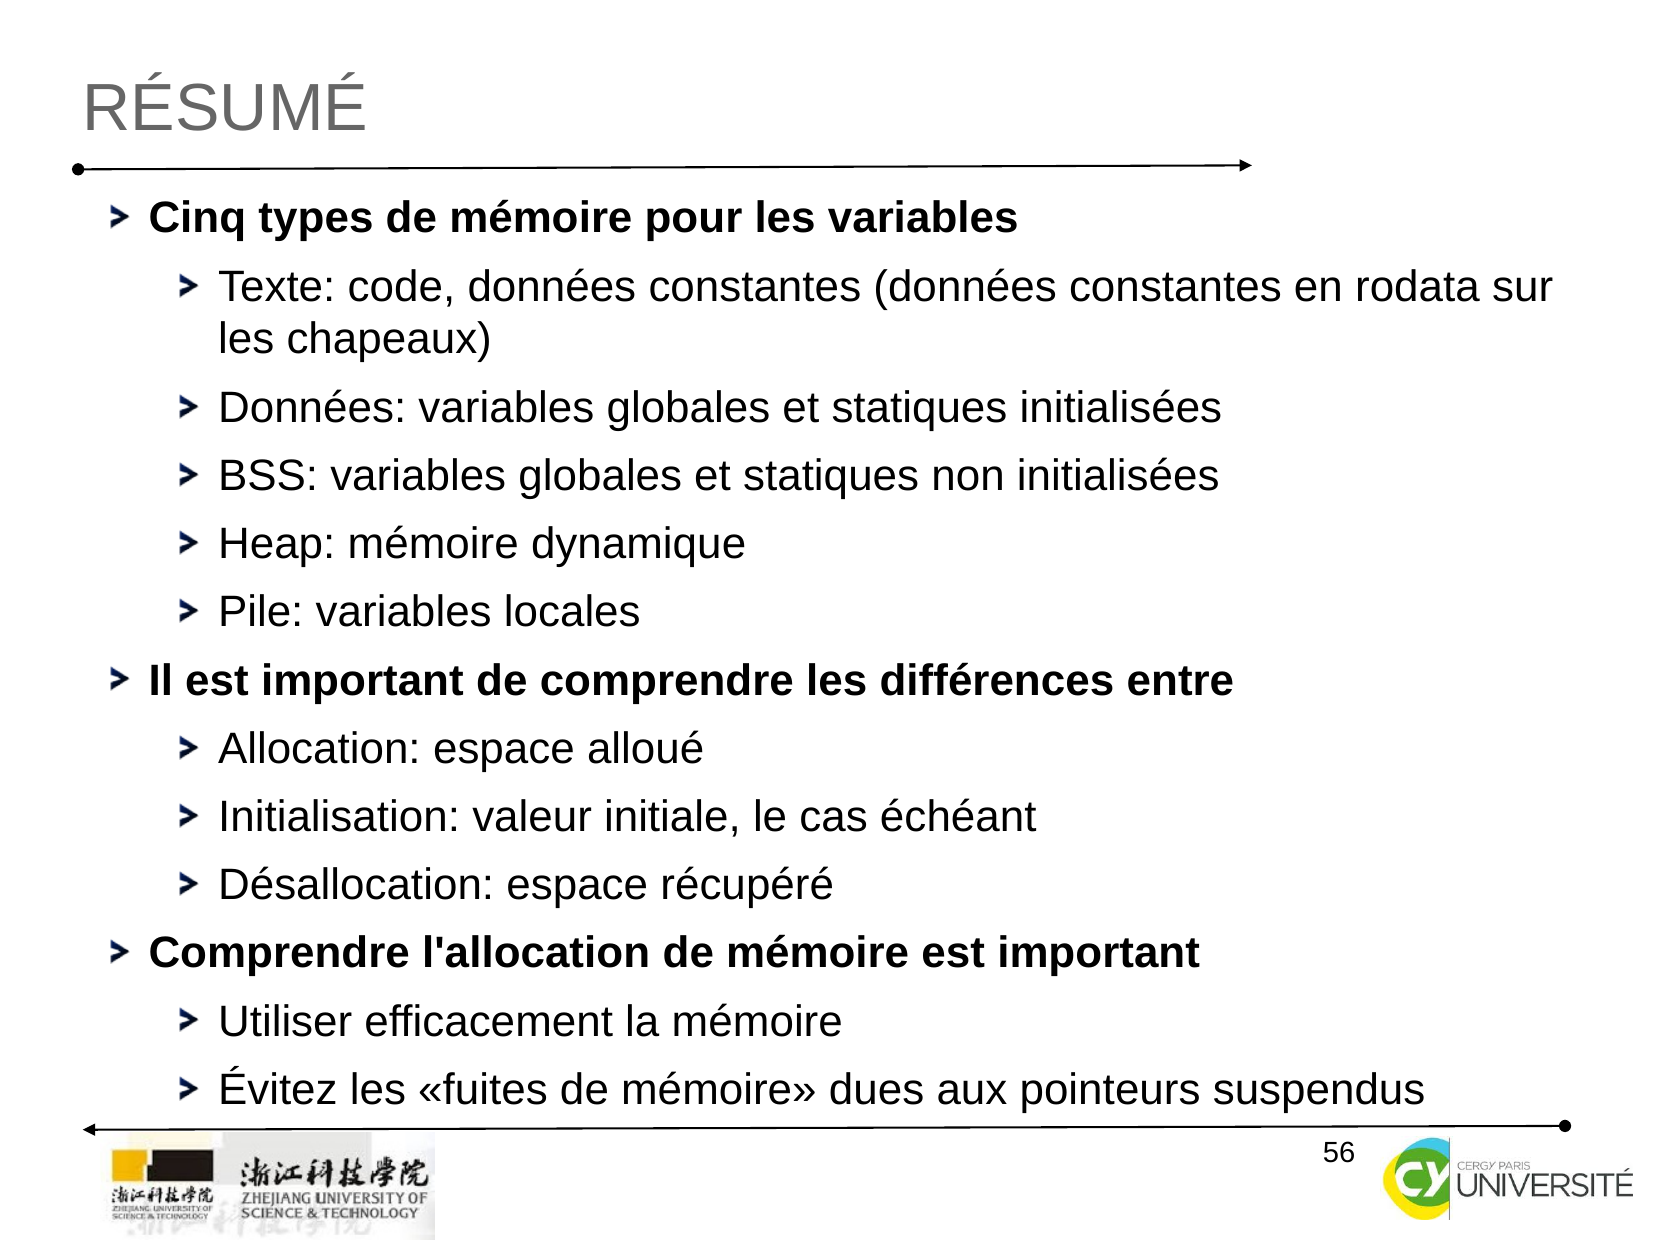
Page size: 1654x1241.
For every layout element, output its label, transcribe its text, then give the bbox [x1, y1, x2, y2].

picture [168, 726, 208, 766]
text_box Résumé [82, 49, 1571, 158]
text_box Cinq types de mémoire pour les variables Texte: code, données constantes (données constantes en rodata sur les chapeaux) Données: variables globales et statiques initialisées BSS: variables globales et statiques non initialisées Heap: mémoire dynamique Pile: variables locales Il est important de comprendre les différences entre Allocation: espace alloué Initialisation: valeur initiale, le cas échéant Désallocation: espace récupéré Comprendre l'allocation de mémoire est important Utiliser efficacement la mémoire Évitez les «fuites de mémoire» dues aux pointeurs suspendus [82, 188, 1571, 1119]
picture [100, 1132, 435, 1240]
picture [168, 589, 208, 629]
picture [168, 794, 208, 834]
picture [99, 195, 139, 235]
picture [168, 385, 208, 425]
picture [1380, 1136, 1633, 1220]
picture [168, 1067, 208, 1107]
picture [99, 657, 139, 697]
picture [168, 862, 208, 902]
picture [99, 930, 139, 970]
picture [168, 521, 208, 561]
picture [168, 453, 208, 493]
picture [168, 264, 208, 304]
picture [168, 998, 208, 1038]
